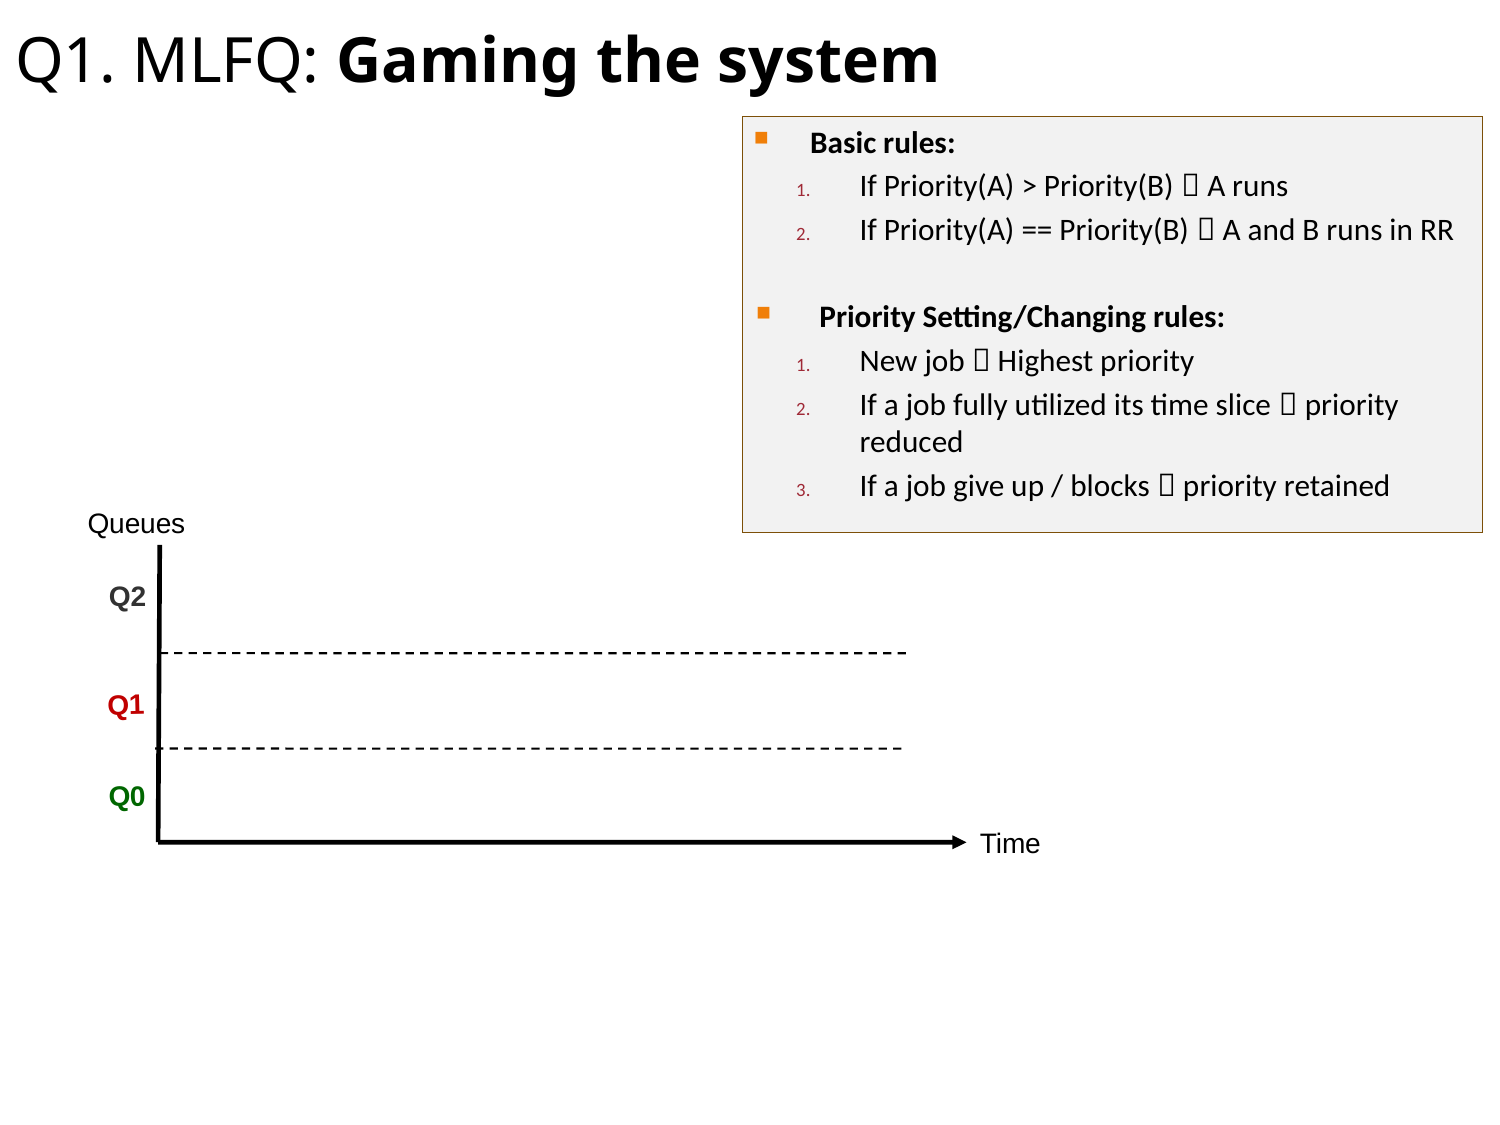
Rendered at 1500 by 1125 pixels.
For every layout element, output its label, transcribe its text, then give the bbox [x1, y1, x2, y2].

title Q1. MLFQ: Gaming the system [0, 0, 1294, 127]
text_box Q1 [72, 681, 155, 727]
text_box Time [969, 820, 1051, 865]
text_box Q2 [98, 573, 157, 618]
text_box Queues [77, 500, 196, 545]
text_box Q0 [73, 772, 157, 819]
text_box [158, 836, 967, 849]
text_box Basic rules: If Priority(A) > Priority(B)  A runs If Priority(A) == Priority(B)  A and B runs in RR Priority Setting/Changing rules: New job  Highest priority If a job fully utilized its time slice  priority reduced If a job give up / blocks  priority retained [742, 116, 1483, 533]
